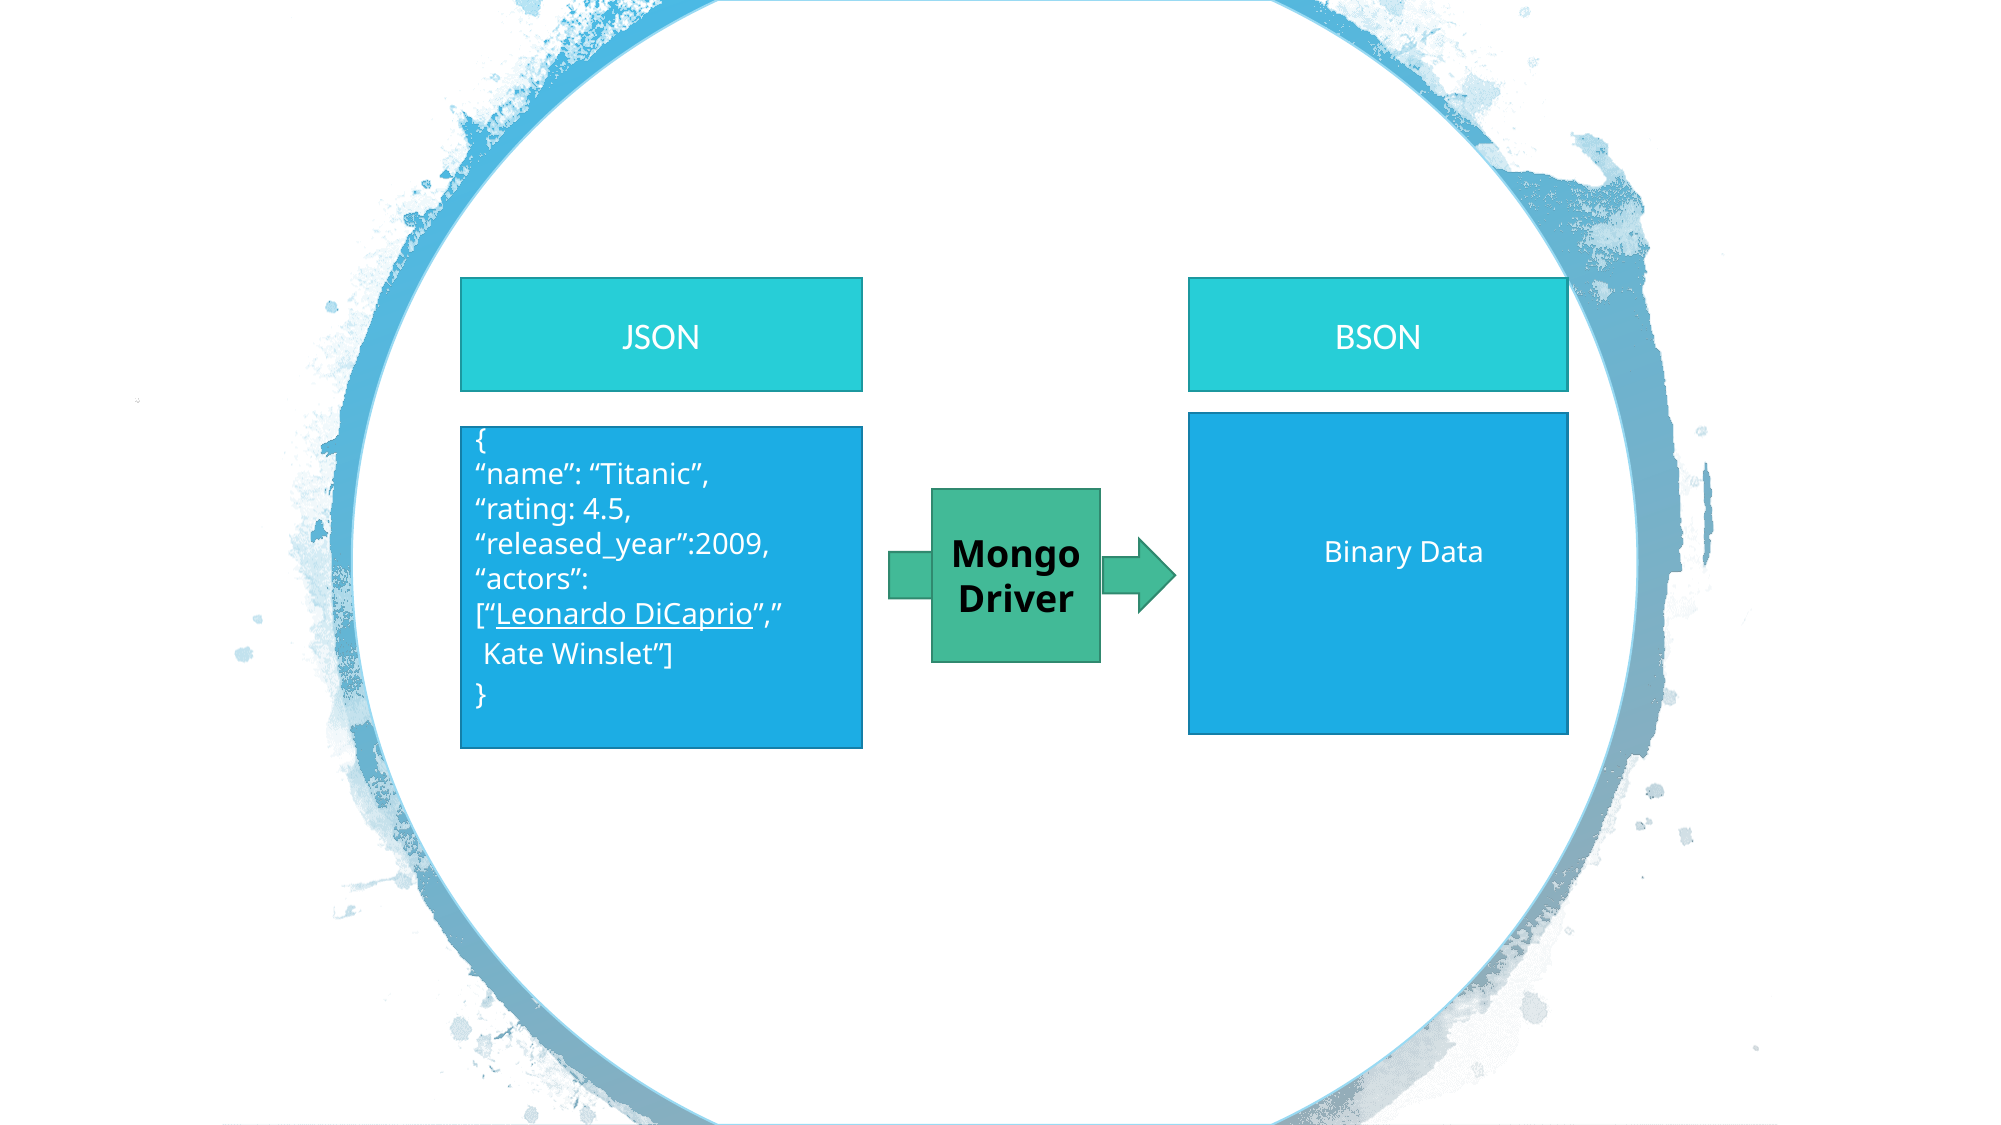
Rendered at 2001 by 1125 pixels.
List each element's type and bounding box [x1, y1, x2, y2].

picture [0, 0, 2000, 1125]
text_box [889, 488, 1176, 662]
